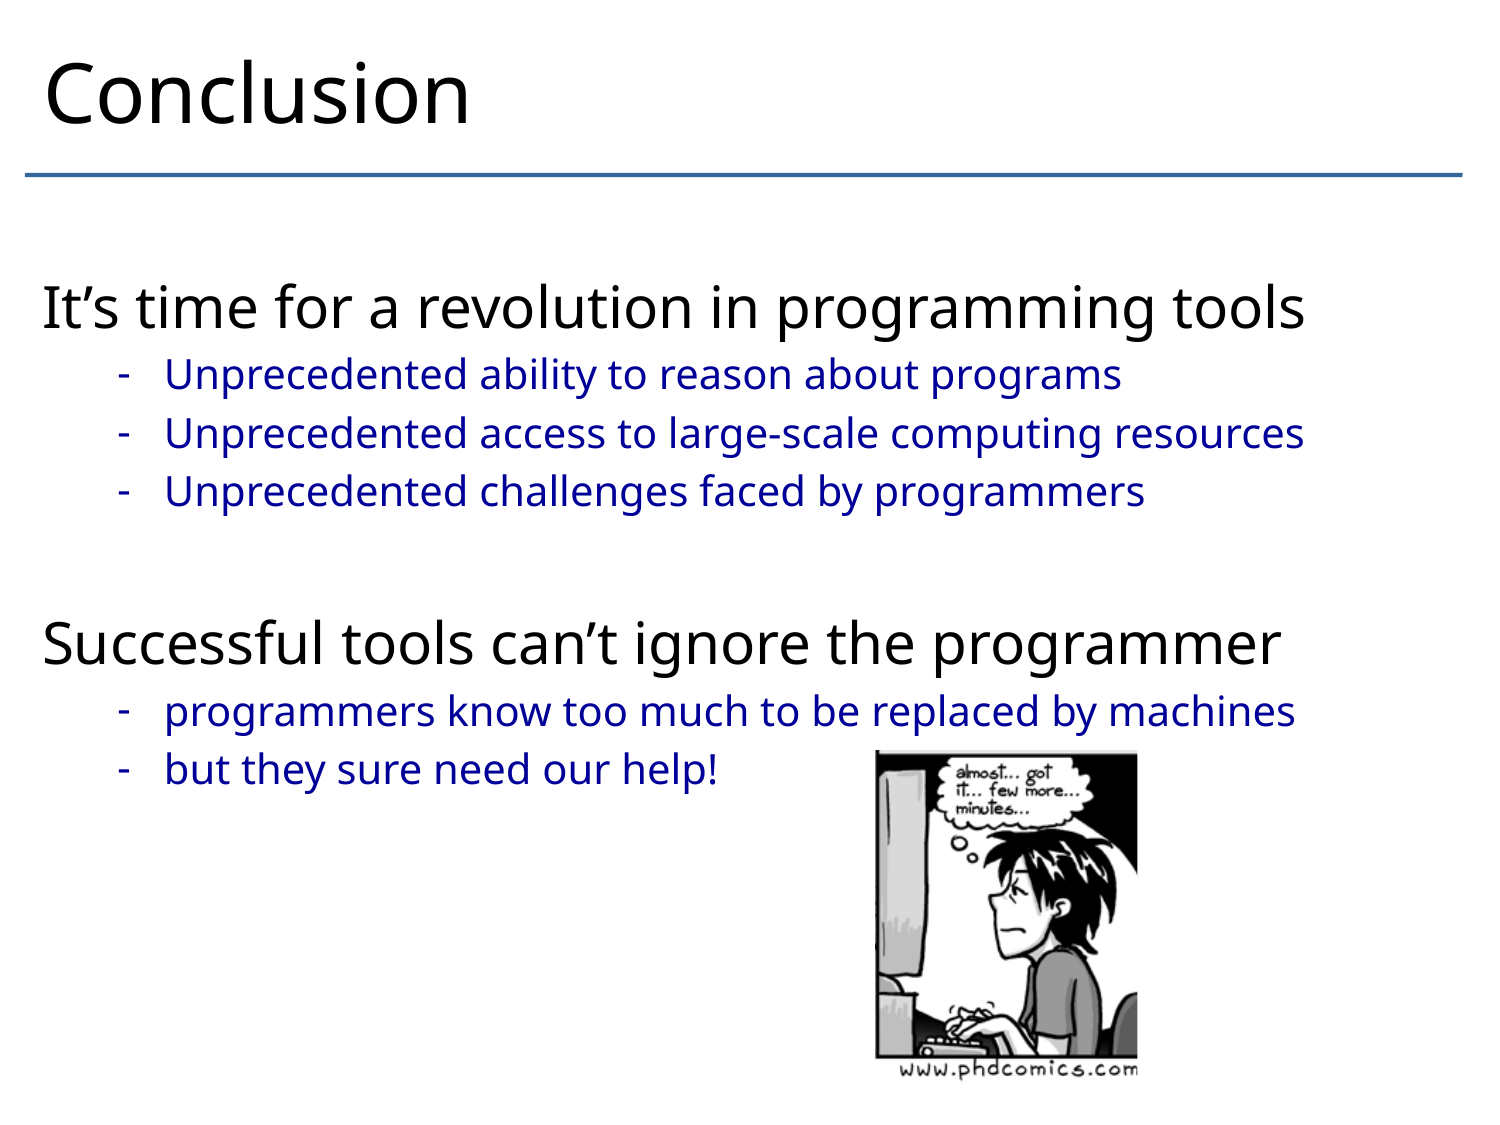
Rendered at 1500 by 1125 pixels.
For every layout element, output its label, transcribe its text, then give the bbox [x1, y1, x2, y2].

list It’s time for a revolution in programming tools Unprecedented ability to reason about programs Unprecedented access to large-scale computing resources Unprecedented challenges faced by programmers Successful tools can’t ignore the programmer programmers know too much to be replaced by machines but they sure need our help! [26, 262, 1500, 1006]
title Conclusion [27, 0, 1379, 181]
picture [874, 749, 1138, 1083]
